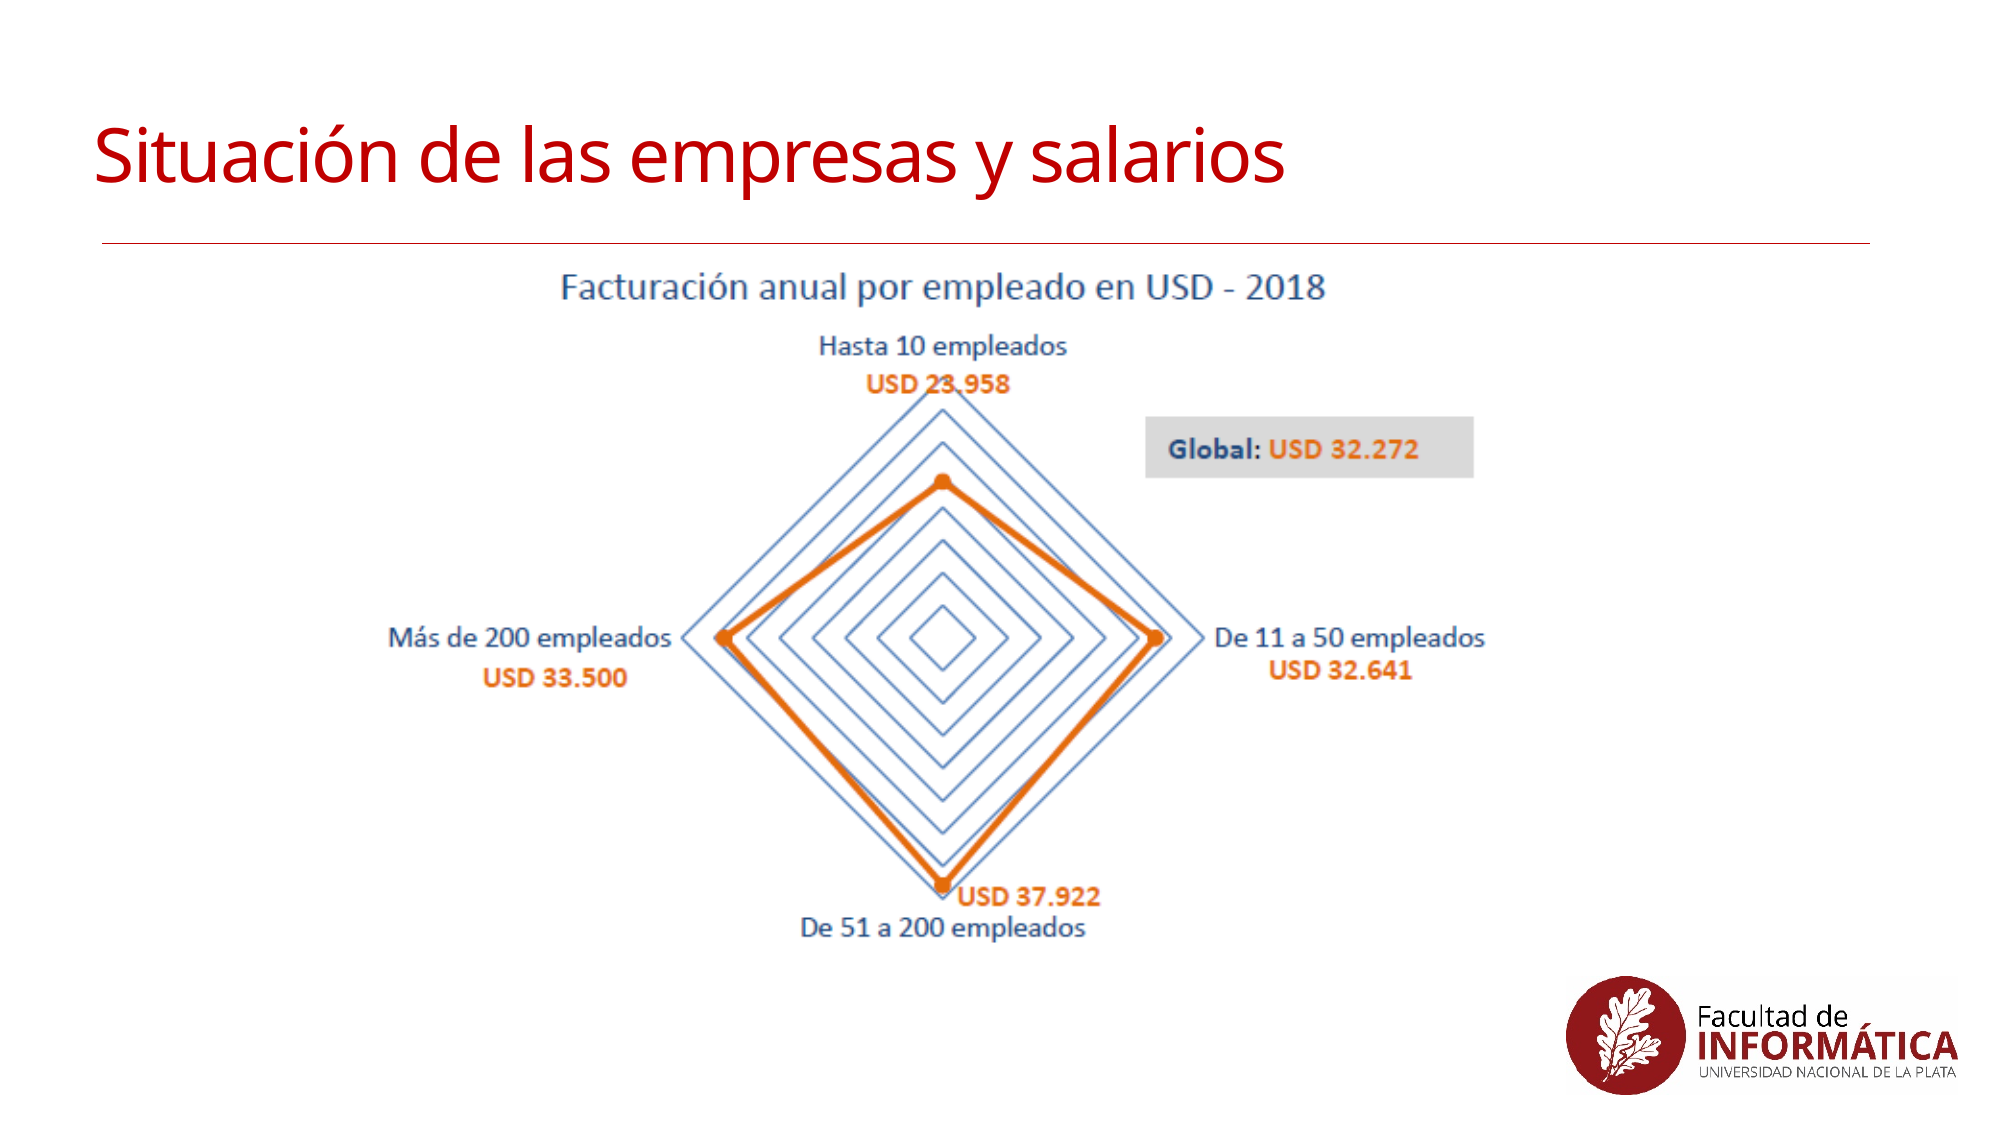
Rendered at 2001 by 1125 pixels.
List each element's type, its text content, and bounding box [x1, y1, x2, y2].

title Situación de las empresas y salarios [78, 55, 1852, 265]
picture [1566, 976, 1958, 1095]
picture [299, 250, 1601, 967]
